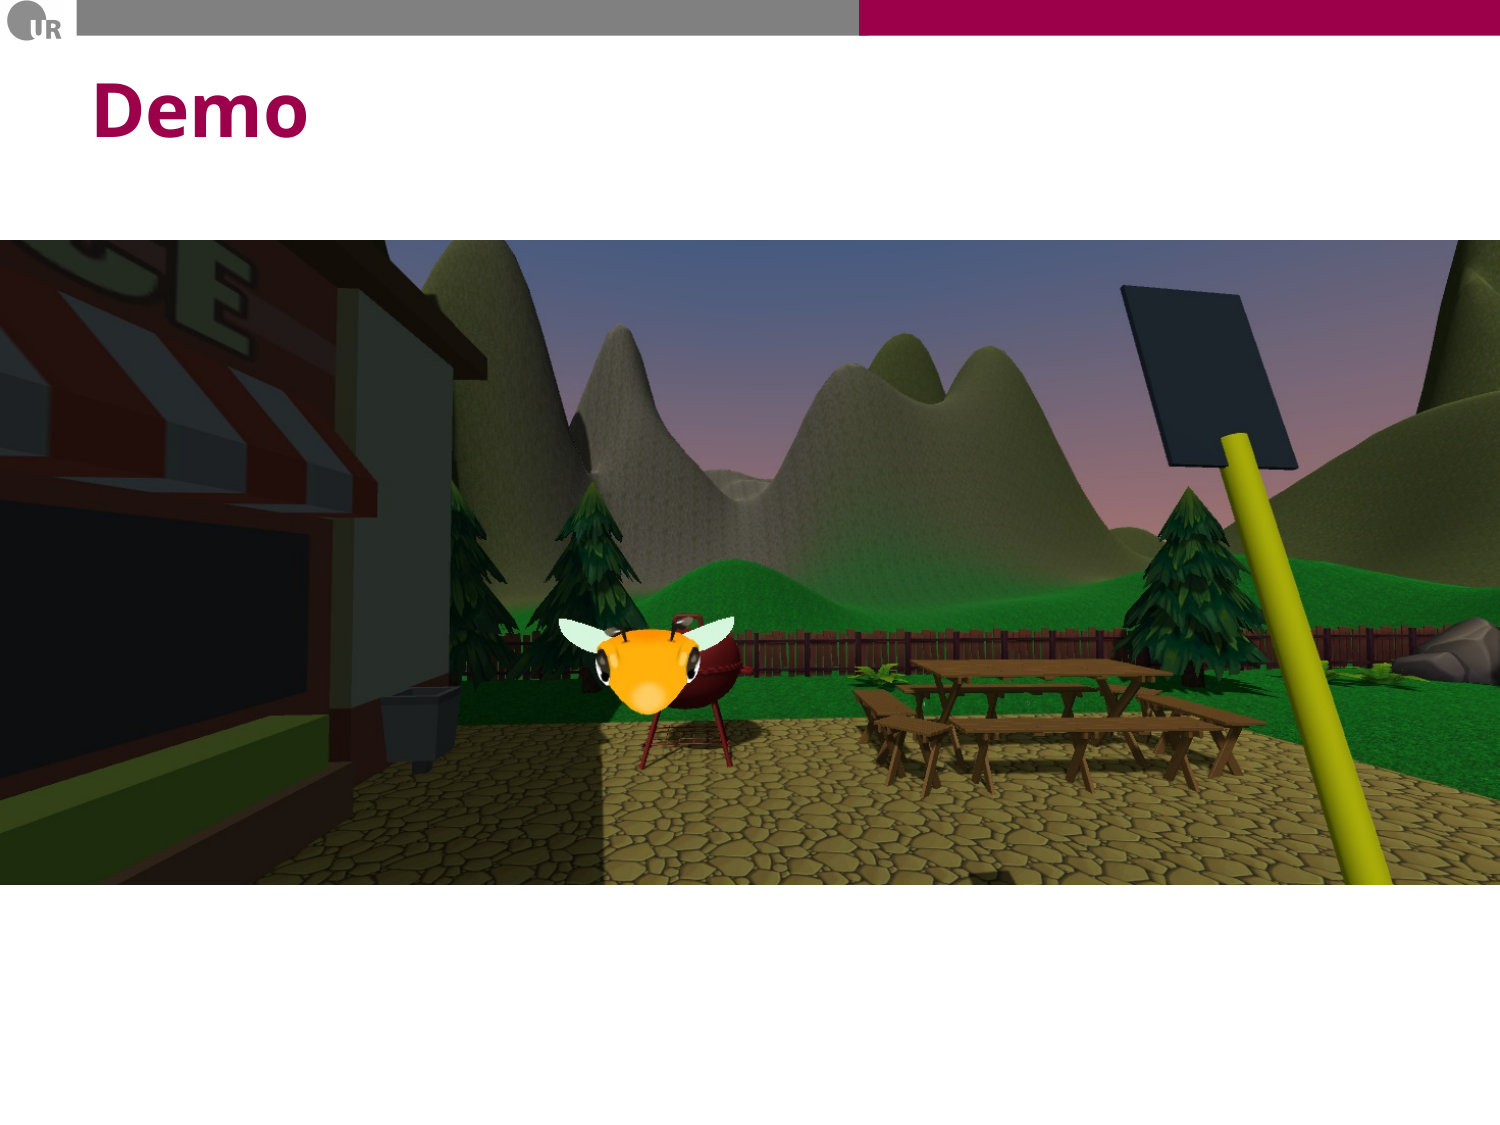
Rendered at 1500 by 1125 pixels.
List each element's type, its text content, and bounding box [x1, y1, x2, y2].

picture [0, 240, 1500, 885]
picture [0, 0, 64, 41]
title Demo [75, 54, 1425, 161]
